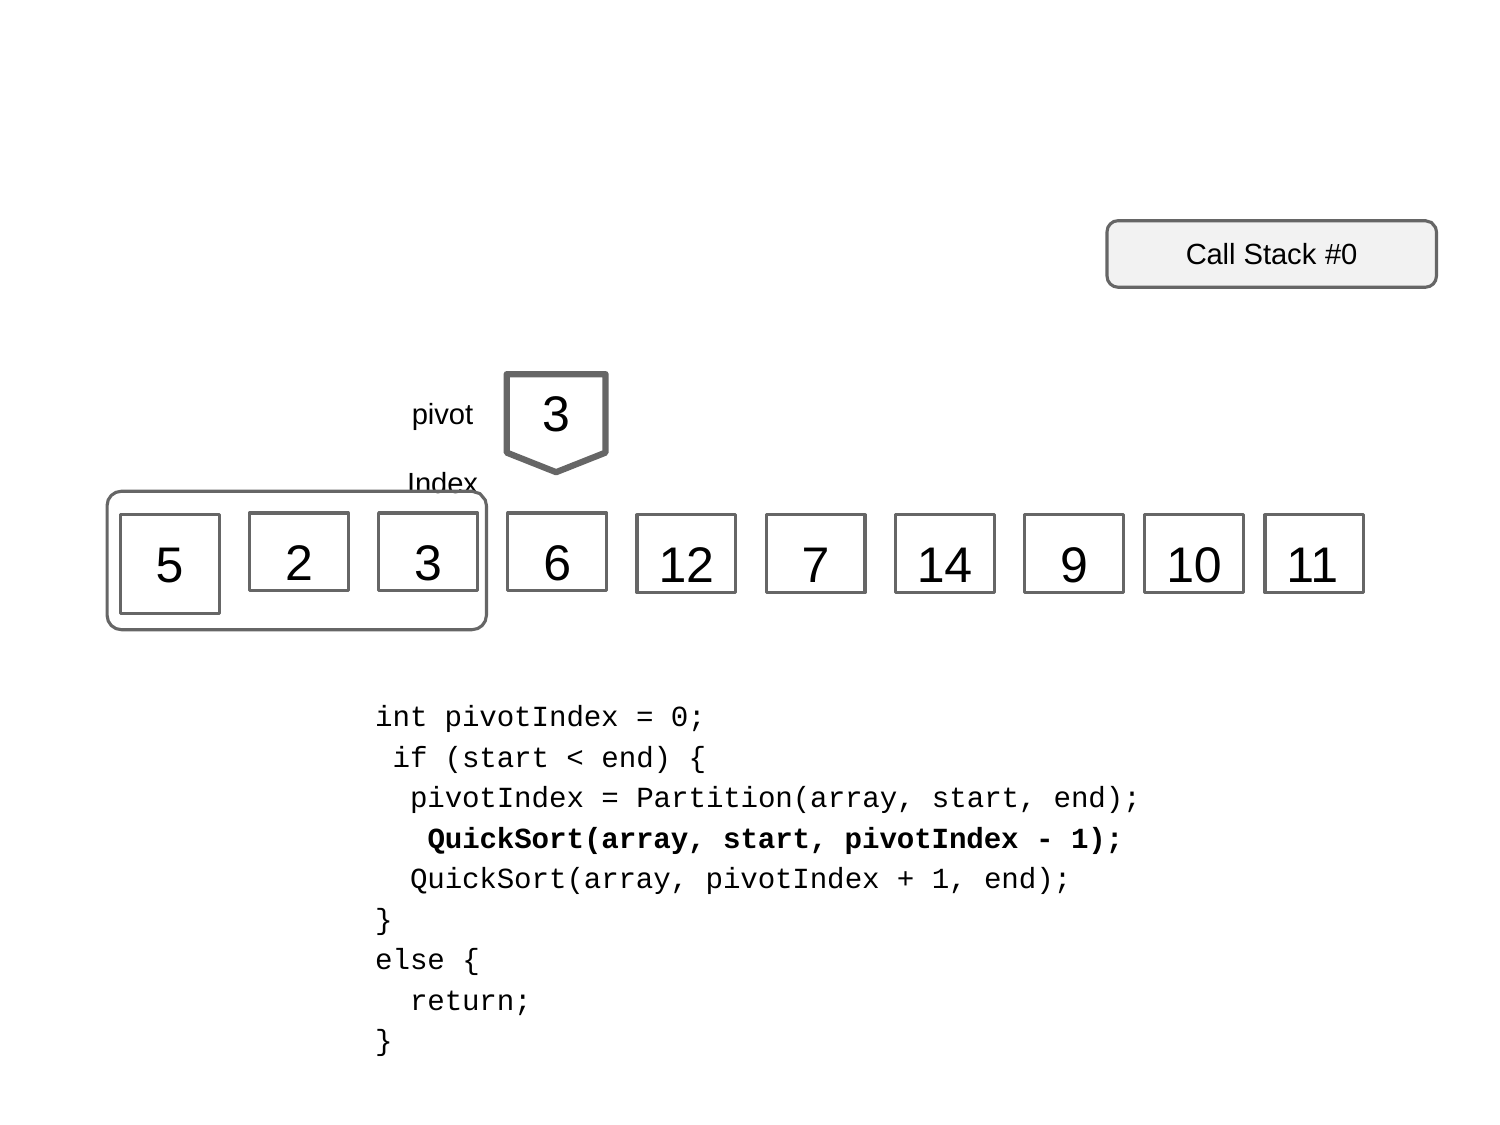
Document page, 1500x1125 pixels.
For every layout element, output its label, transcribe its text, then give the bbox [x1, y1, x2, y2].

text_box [1105, 218, 1439, 290]
text_box int pivotIndex = 0; if (start < end) { pivotIndex = Partition(array, start, end); QuickSort(array, start, pivotIndex - 1); QuickSort(array, pivotIndex + 1, end); } else { return; } [373, 689, 1148, 1057]
text_box 3 [540, 379, 573, 442]
text_box 10 [1144, 514, 1244, 593]
text_box pivot Index [404, 392, 481, 493]
text_box [506, 374, 606, 473]
text_box [107, 491, 487, 630]
text_box 6 [507, 513, 607, 591]
text_box 7 [766, 514, 866, 593]
text_box 12 [636, 514, 736, 593]
text_box 11 [1264, 514, 1364, 593]
text_box 14 [895, 514, 995, 593]
text_box 9 [1024, 514, 1124, 593]
